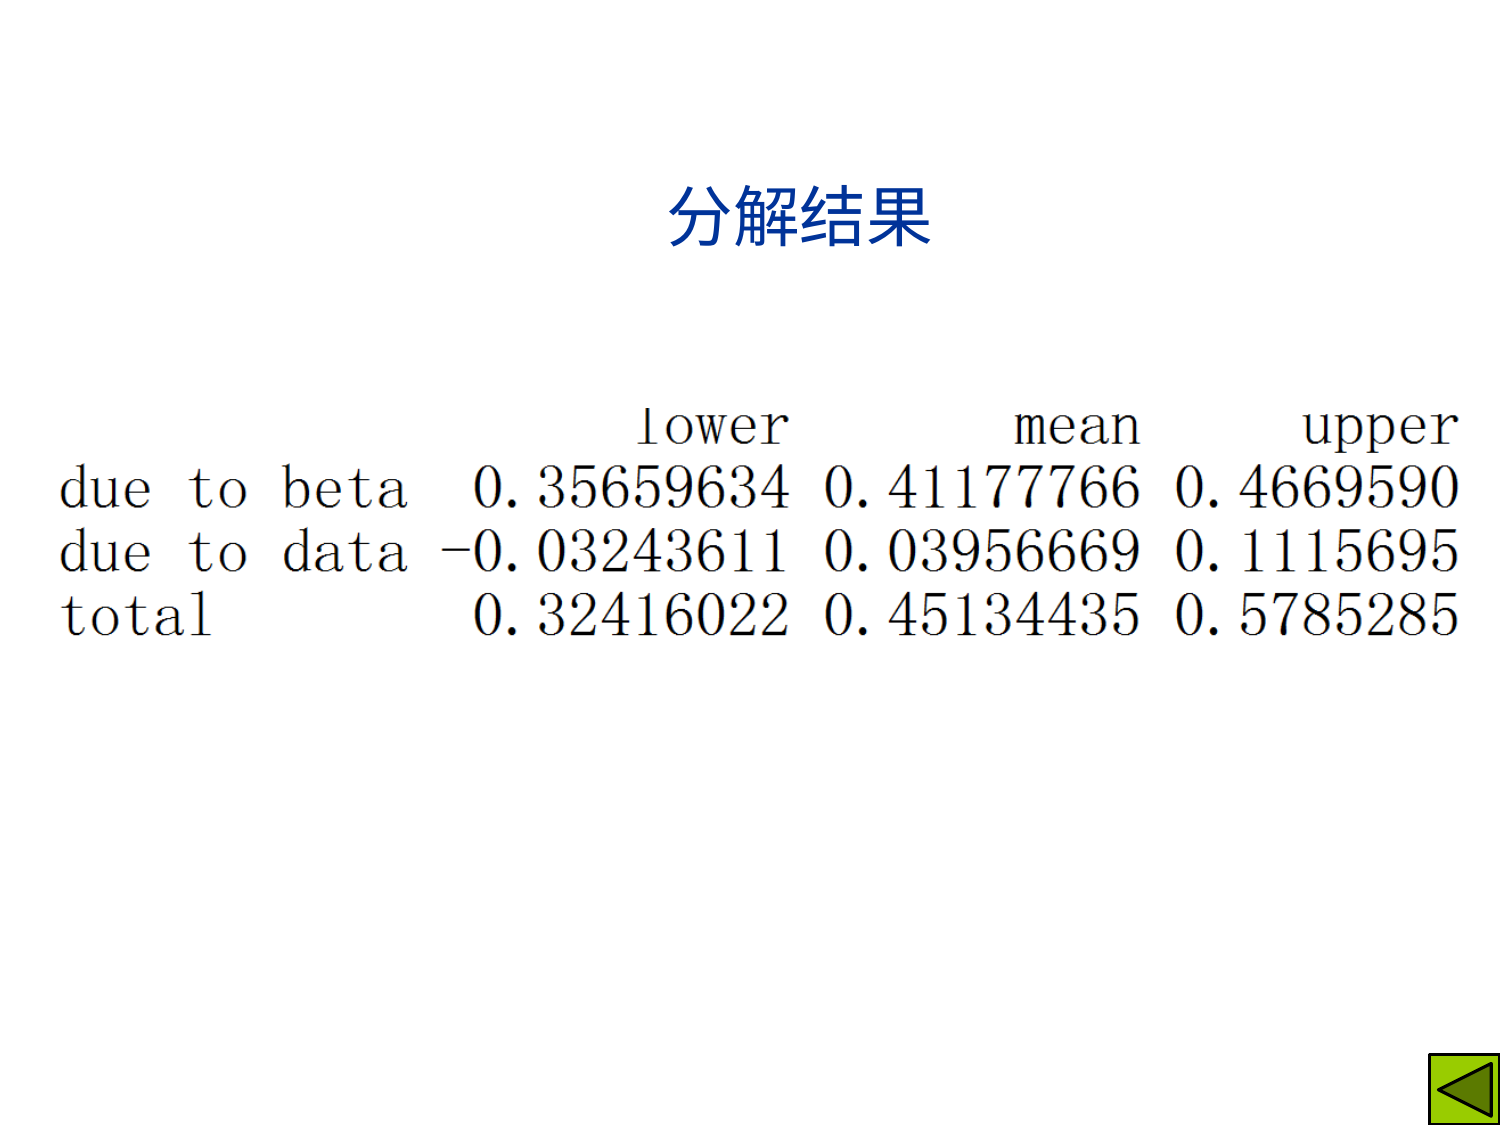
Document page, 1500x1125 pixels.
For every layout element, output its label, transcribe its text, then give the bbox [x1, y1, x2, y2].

title 分解结果 [124, 174, 1476, 263]
text_box [1429, 1054, 1500, 1125]
picture [58, 407, 1460, 642]
